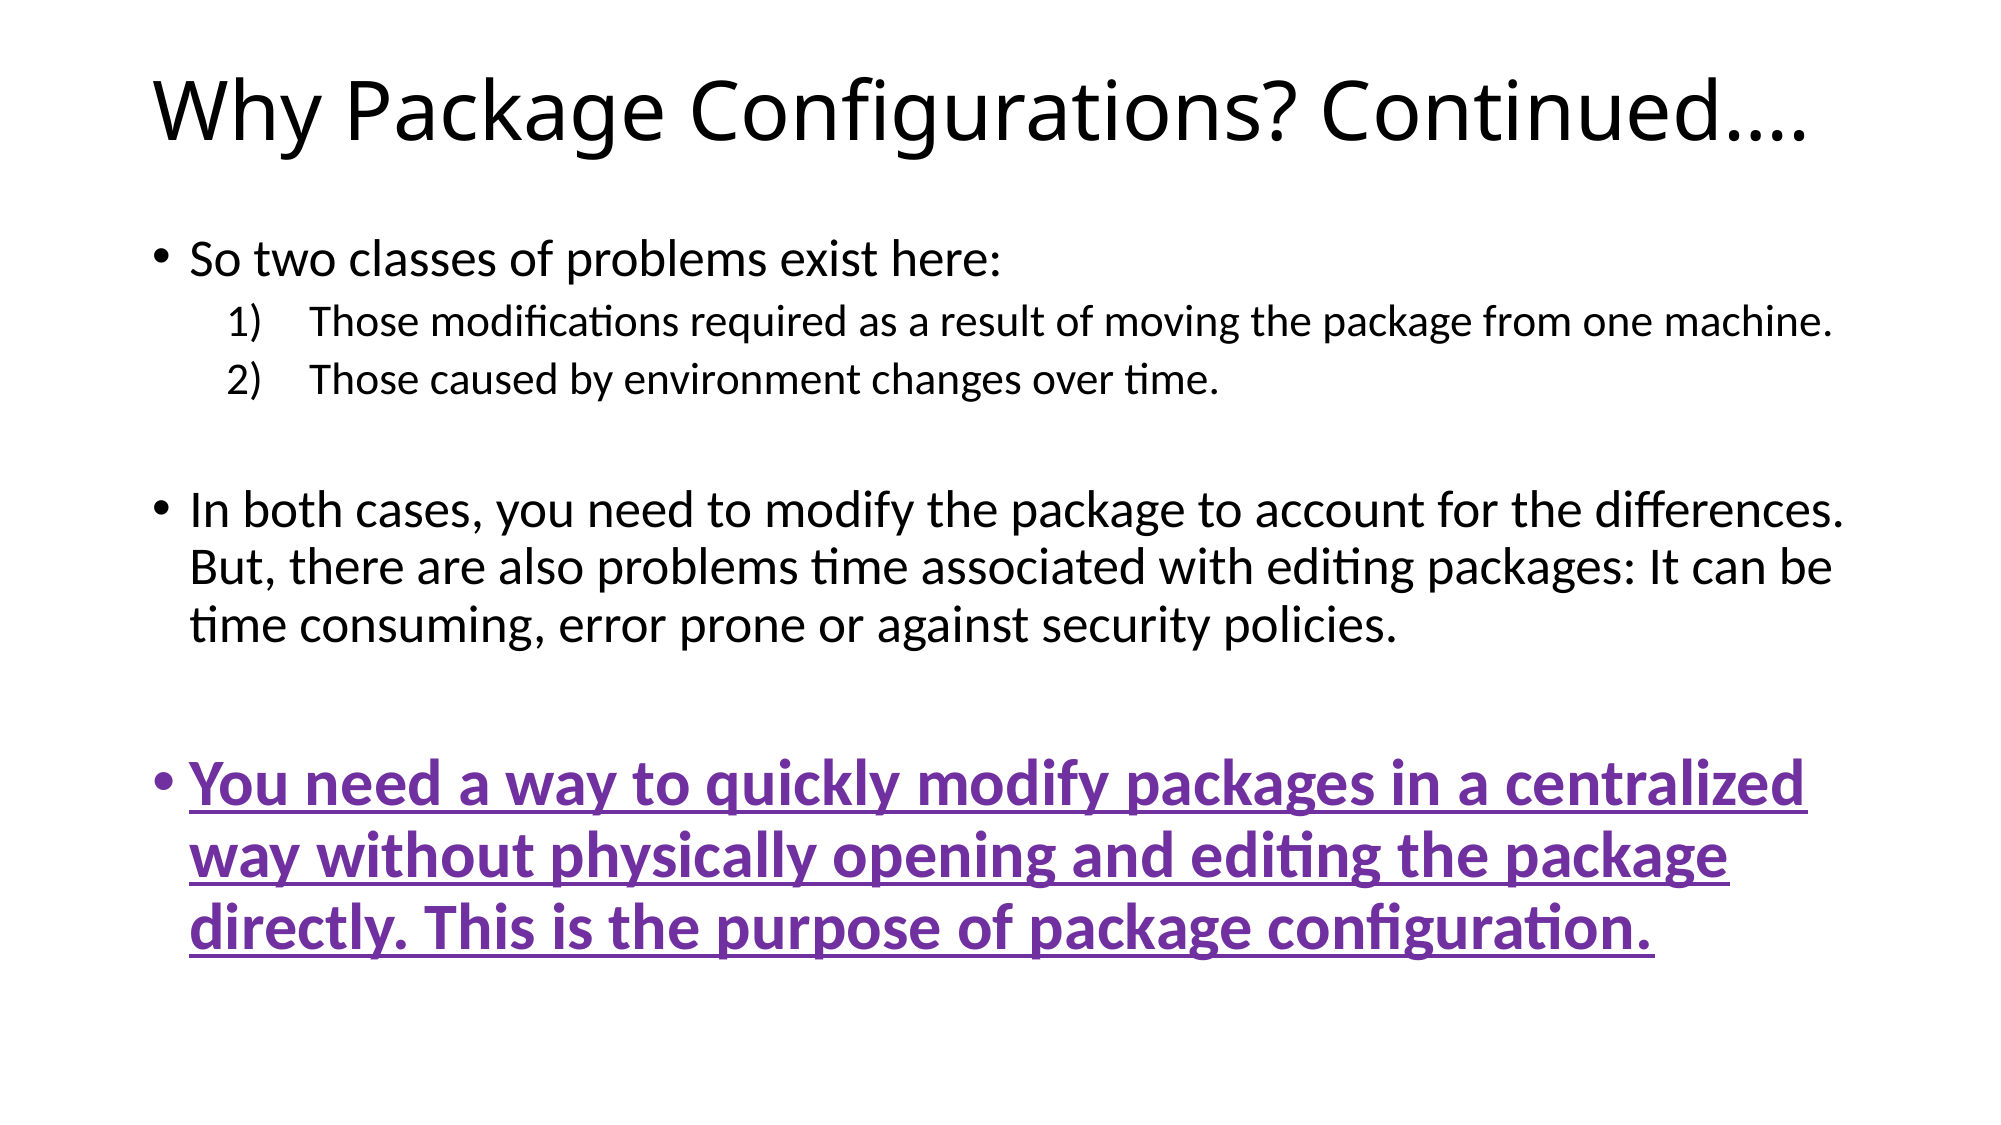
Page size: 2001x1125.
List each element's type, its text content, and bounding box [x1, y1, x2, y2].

title Why Package Configurations? Continued…. [137, 59, 1863, 169]
list So two classes of problems exist here: Those modifications required as a result of moving the package from one machine. Those caused by environment changes over time. In both cases, you need to modify the package to account for the differences. But, there are also problems time associated with editing packages: It can be time consuming, error prone or against security policies. You need a way to quickly modify packages in a centralized way without physically opening and editing the package directly. This is the purpose of package configuration. [137, 222, 1863, 1025]
